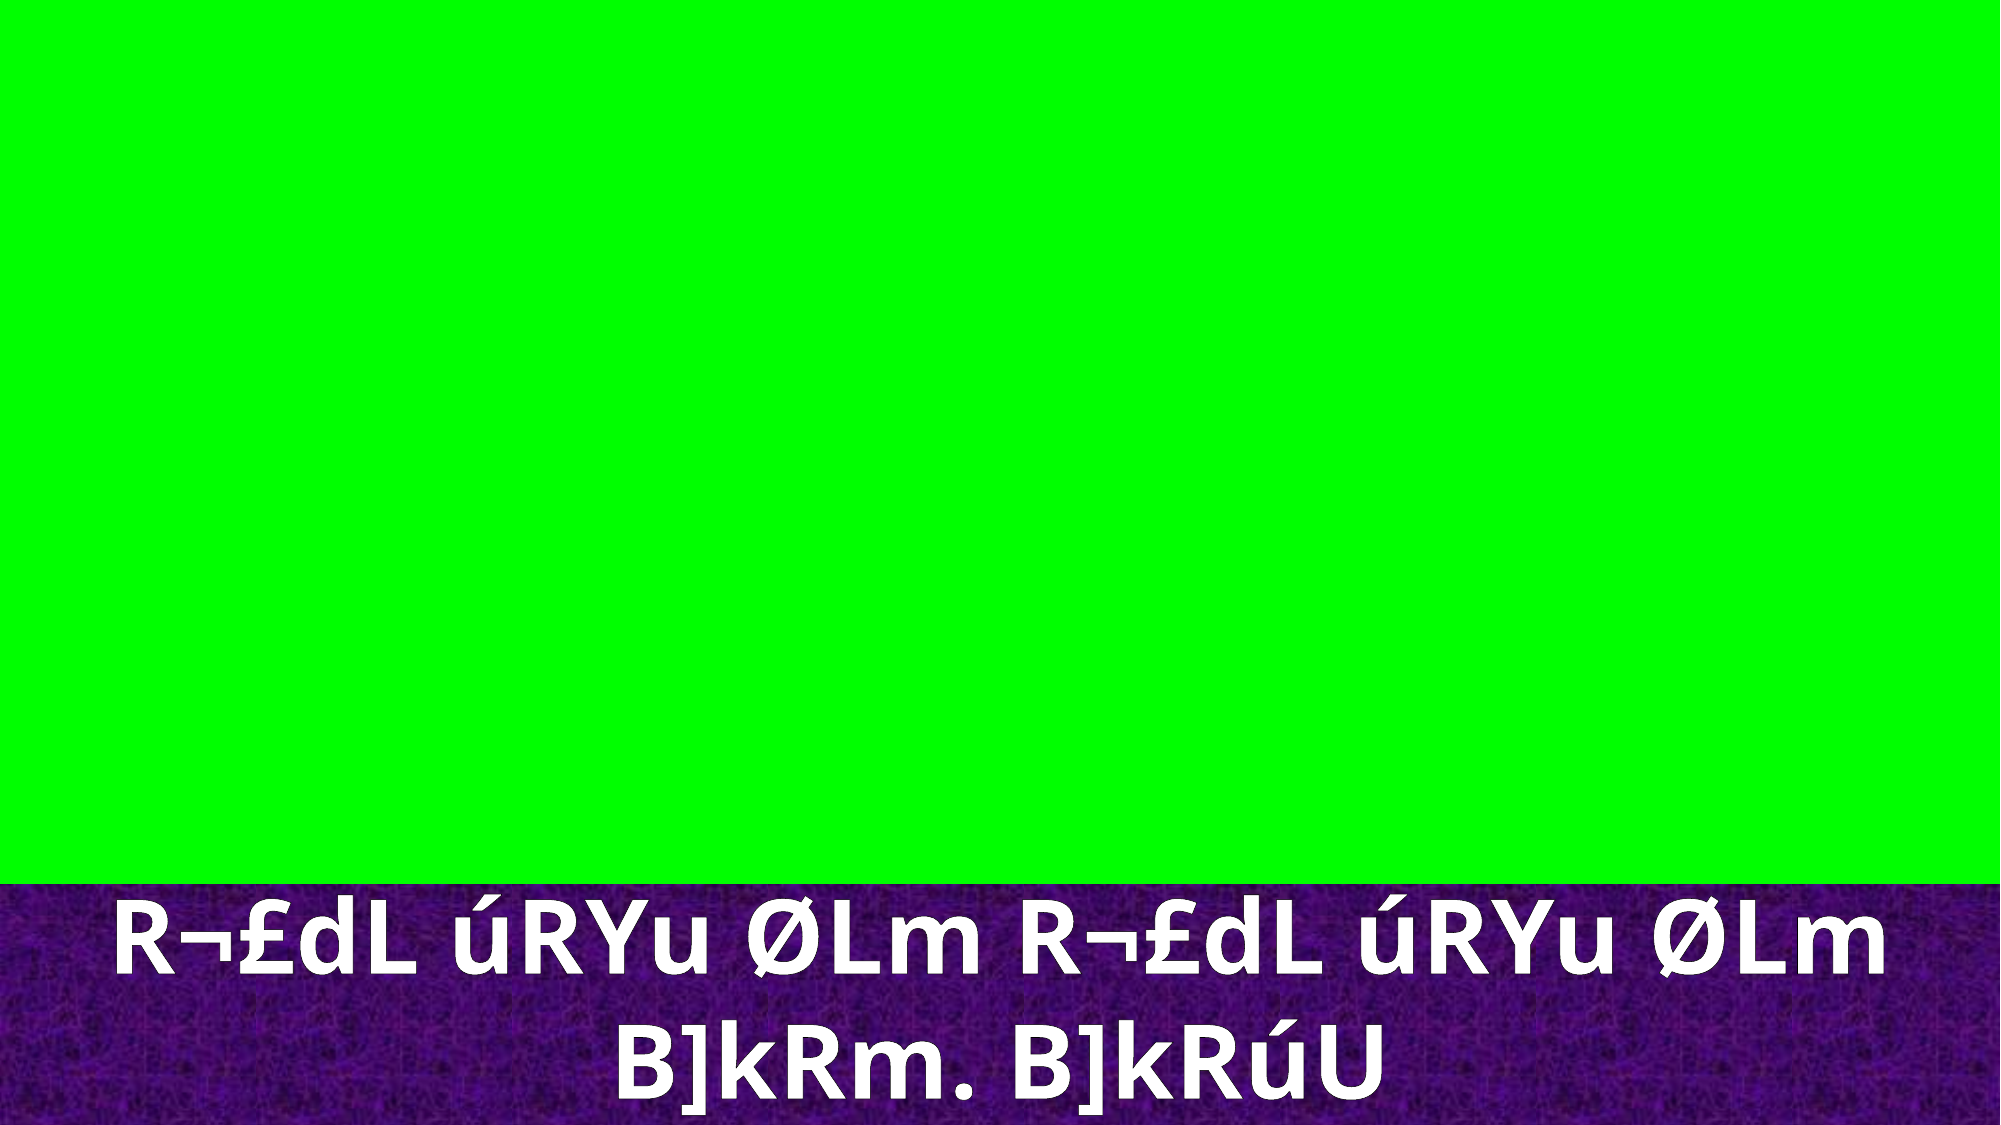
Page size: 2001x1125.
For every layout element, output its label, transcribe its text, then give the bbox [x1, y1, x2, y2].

text_box R¬£dL úRYu ØLm R¬£dL úRYu ØLm B]kRm. B]kRúU [0, 862, 2000, 1125]
